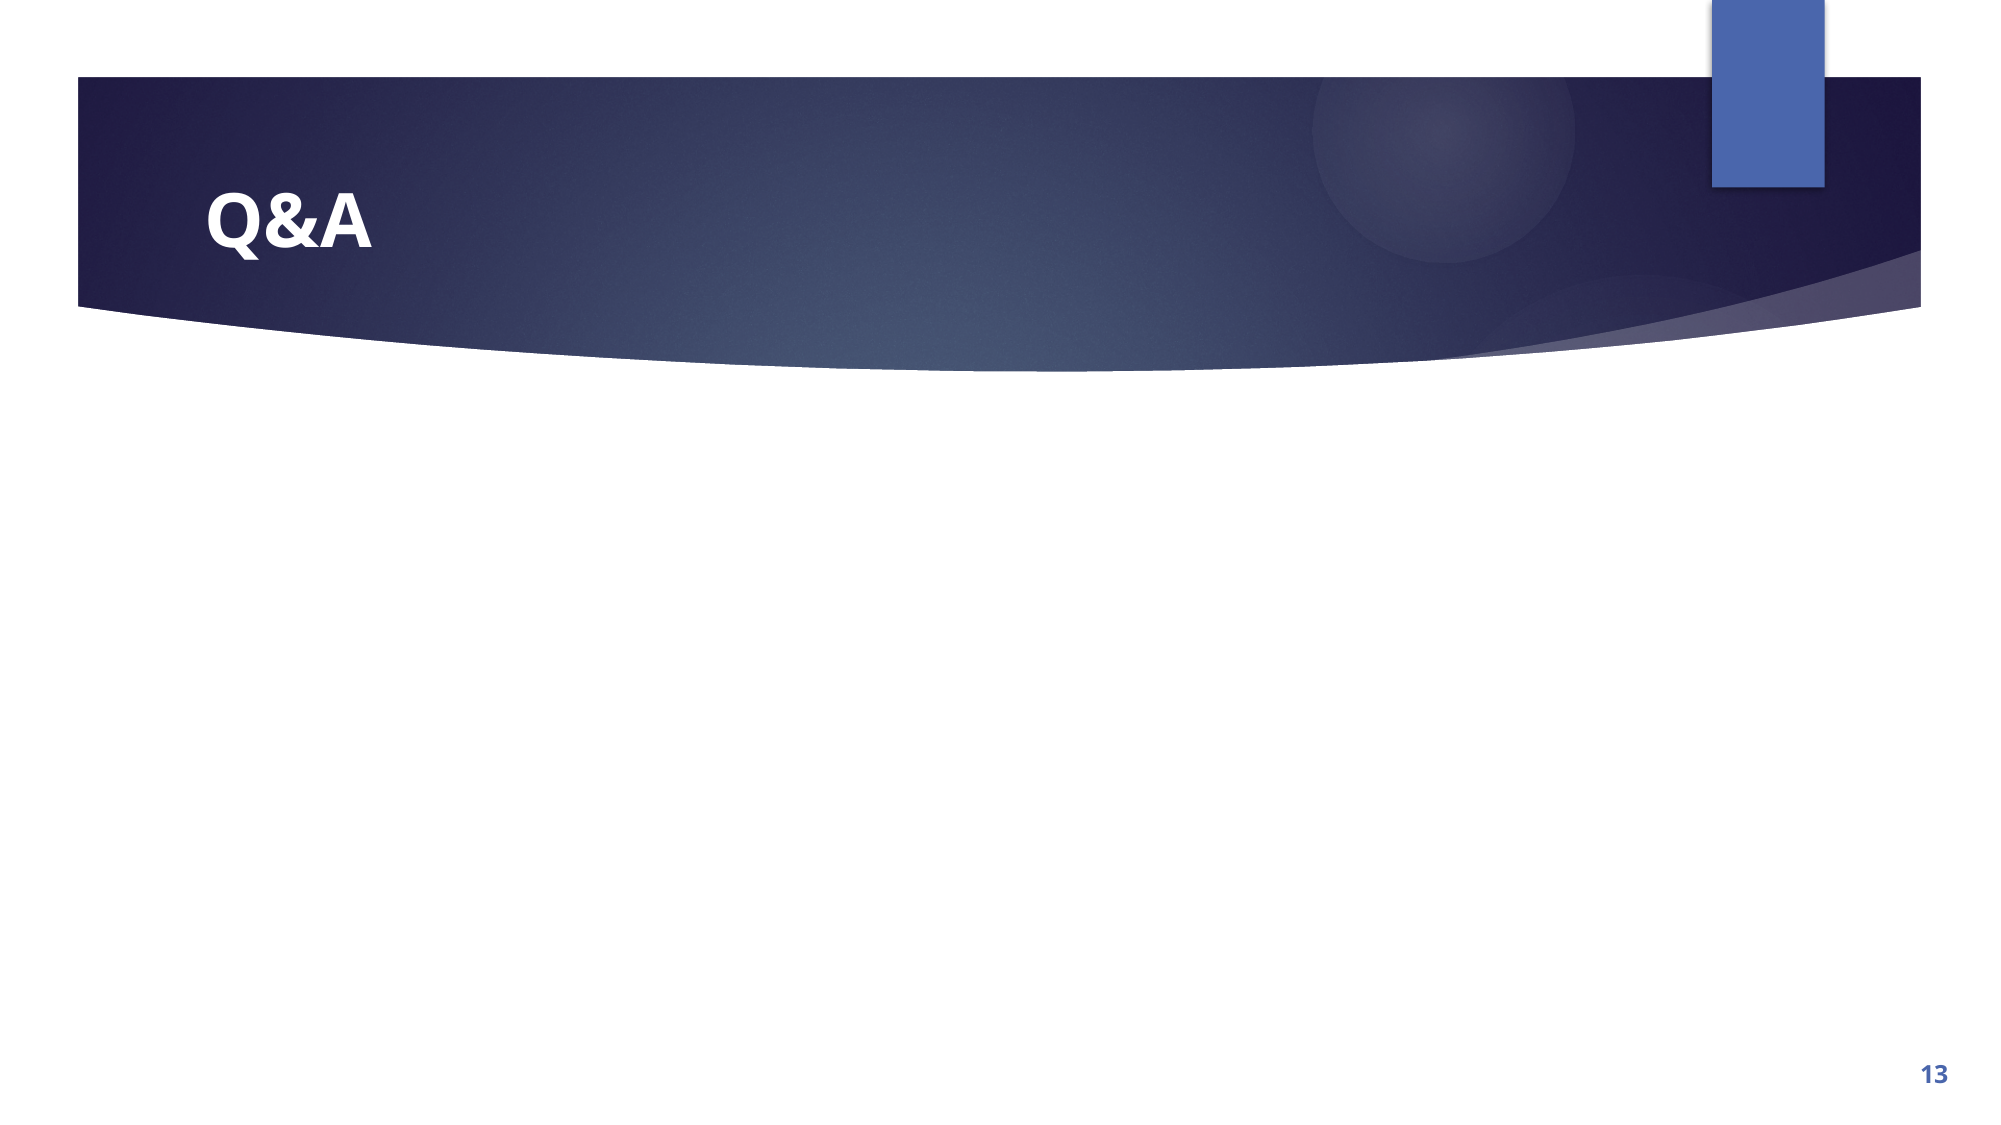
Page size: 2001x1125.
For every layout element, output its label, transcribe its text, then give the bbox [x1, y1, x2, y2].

title Q&A [189, 159, 1627, 276]
footer 13 [1905, 1046, 2000, 1097]
